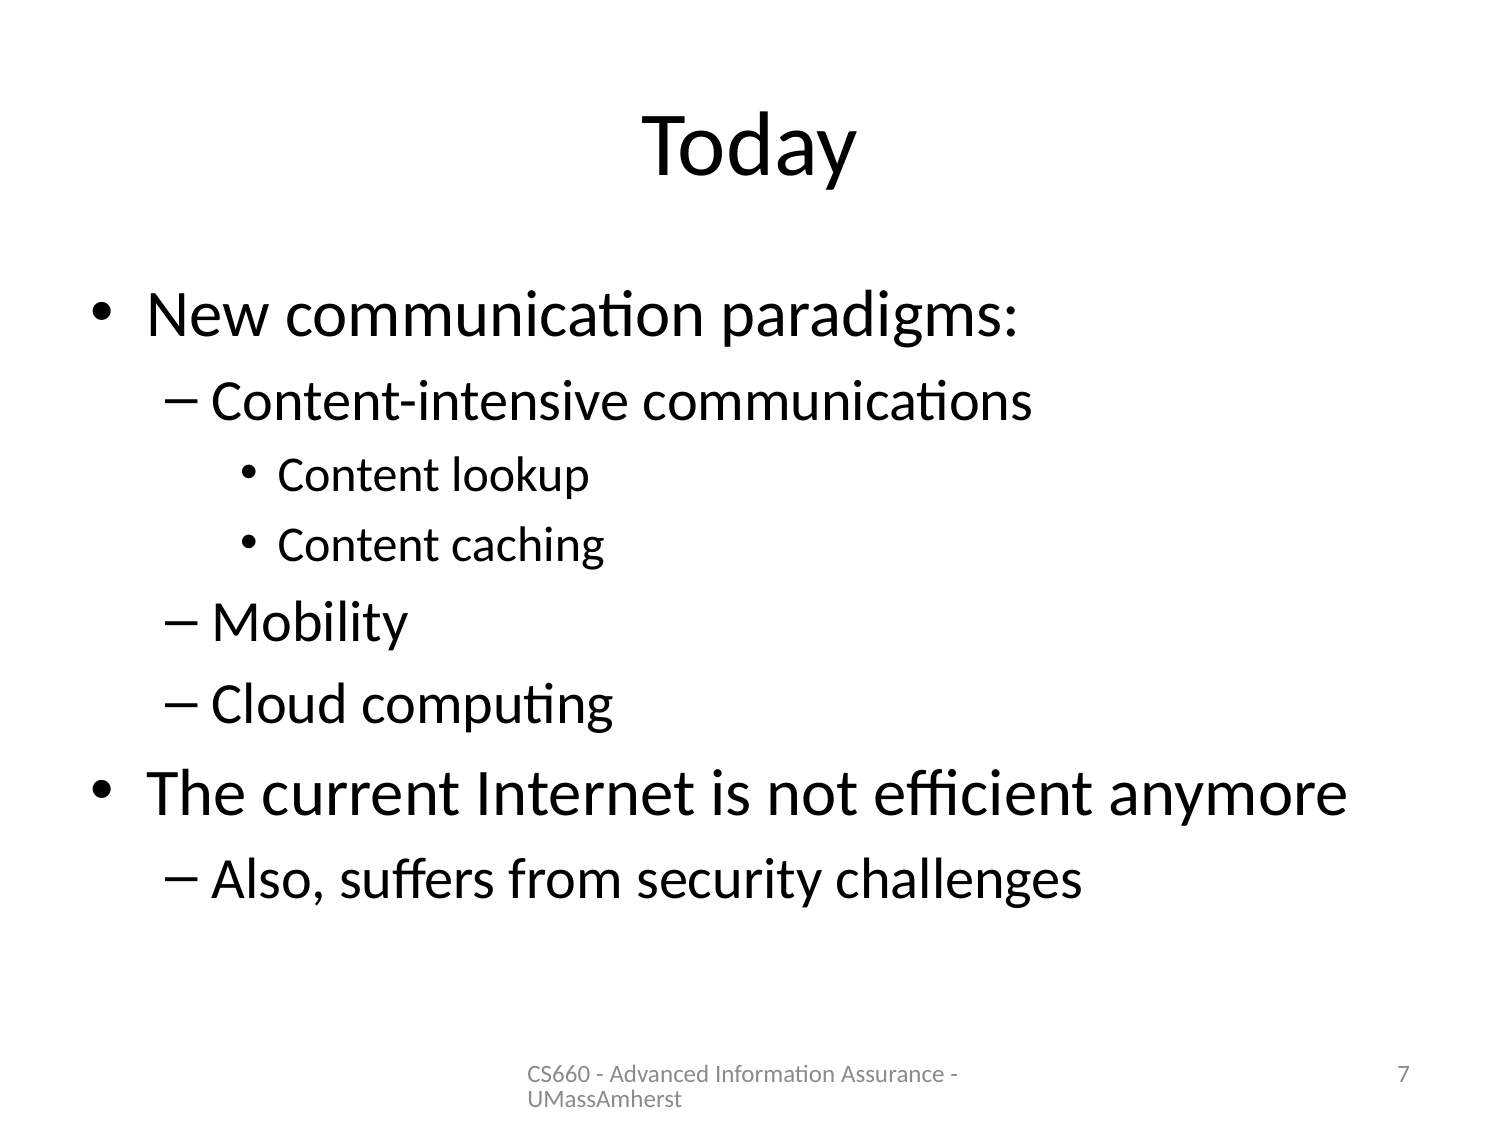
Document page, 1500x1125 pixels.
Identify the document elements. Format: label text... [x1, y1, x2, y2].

footer CS660 - Advanced Information Assurance - UMassAmherst [512, 1042, 988, 1103]
slide_number 7 [1074, 1042, 1425, 1103]
title Today [75, 45, 1425, 233]
list New communication paradigms: Content-intensive communications Content lookup Content caching Mobility Cloud computing The current Internet is not efficient anymore Also, suffers from security challenges [75, 262, 1425, 1005]
